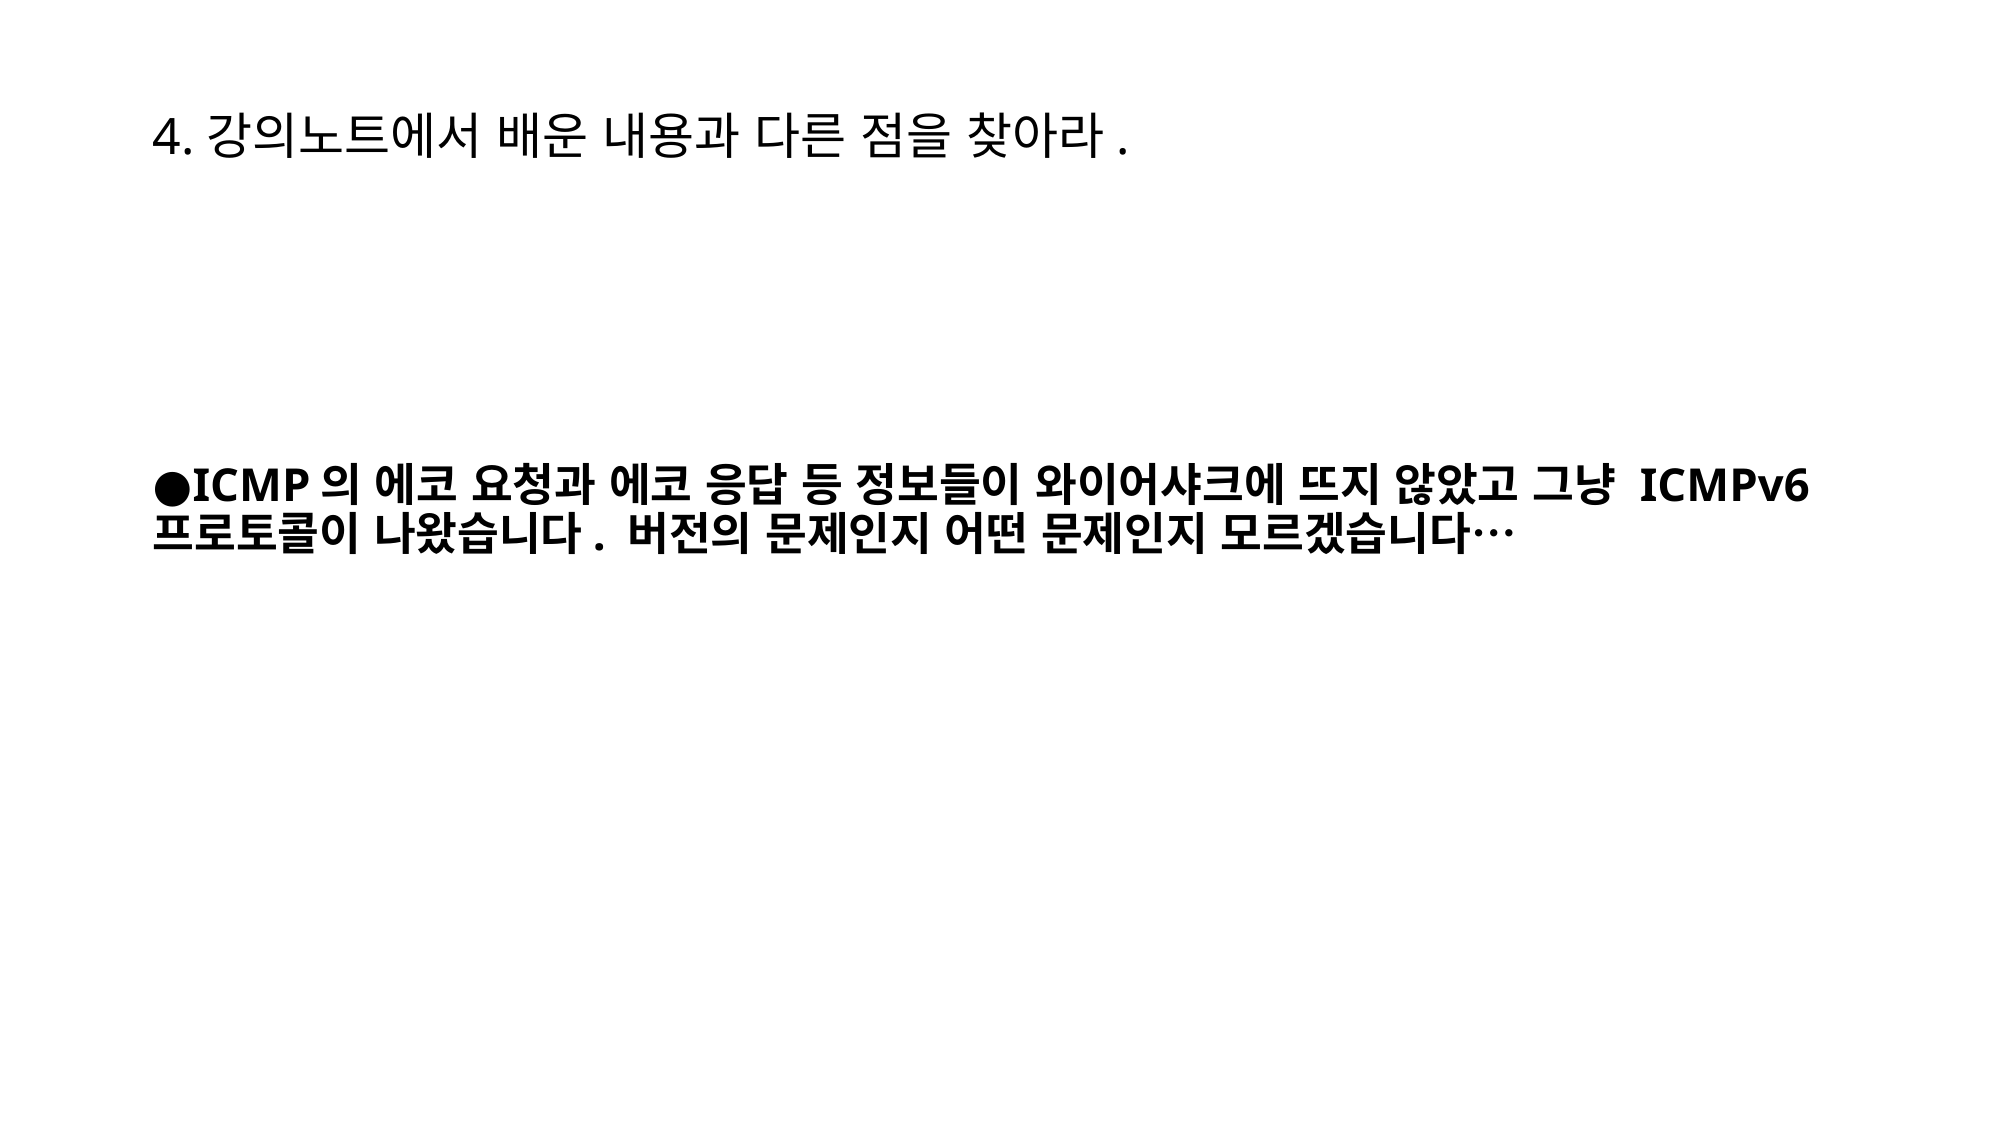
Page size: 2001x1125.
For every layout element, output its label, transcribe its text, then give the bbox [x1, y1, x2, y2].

list ●ICMP의 에코 요청과 에코 응답 등 정보들이 와이어샤크에 뜨지 않았고 그냥 ICMPv6 프로토콜이 나왔습니다. 버전의 문제인지 어떤 문제인지 모르겠습니다… [137, 415, 1863, 568]
title 4.강의노트에서 배운 내용과 다른 점을 찾아라. [137, 59, 1863, 278]
